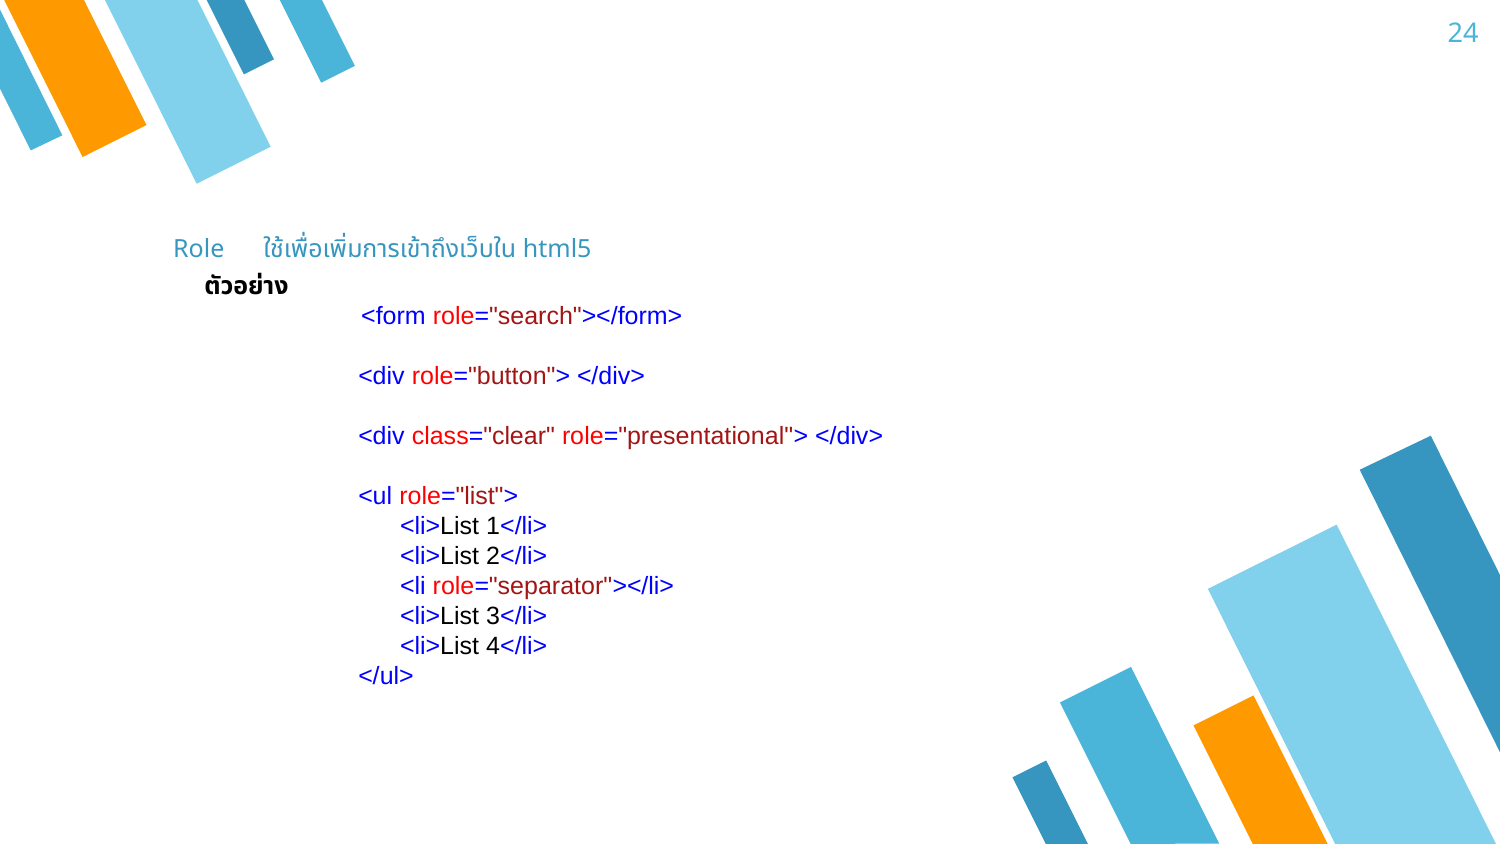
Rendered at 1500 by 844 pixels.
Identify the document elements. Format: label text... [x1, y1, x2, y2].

text_box ตัวอย่าง <form role="search"></form> <div role="button"> </div> <div class="clear" role="presentational"> </div> <ul role="list"> <li>List 1</li> <li>List 2</li> <li role="separator"></li> <li>List 3</li> <li>List 4</li> </ul> [189, 262, 899, 697]
slide_number 24 [1403, 0, 1494, 65]
text_box Role ใช้เพื่อเพิ่มการเข้าถึงเว็บใน html5 [158, 227, 1227, 278]
